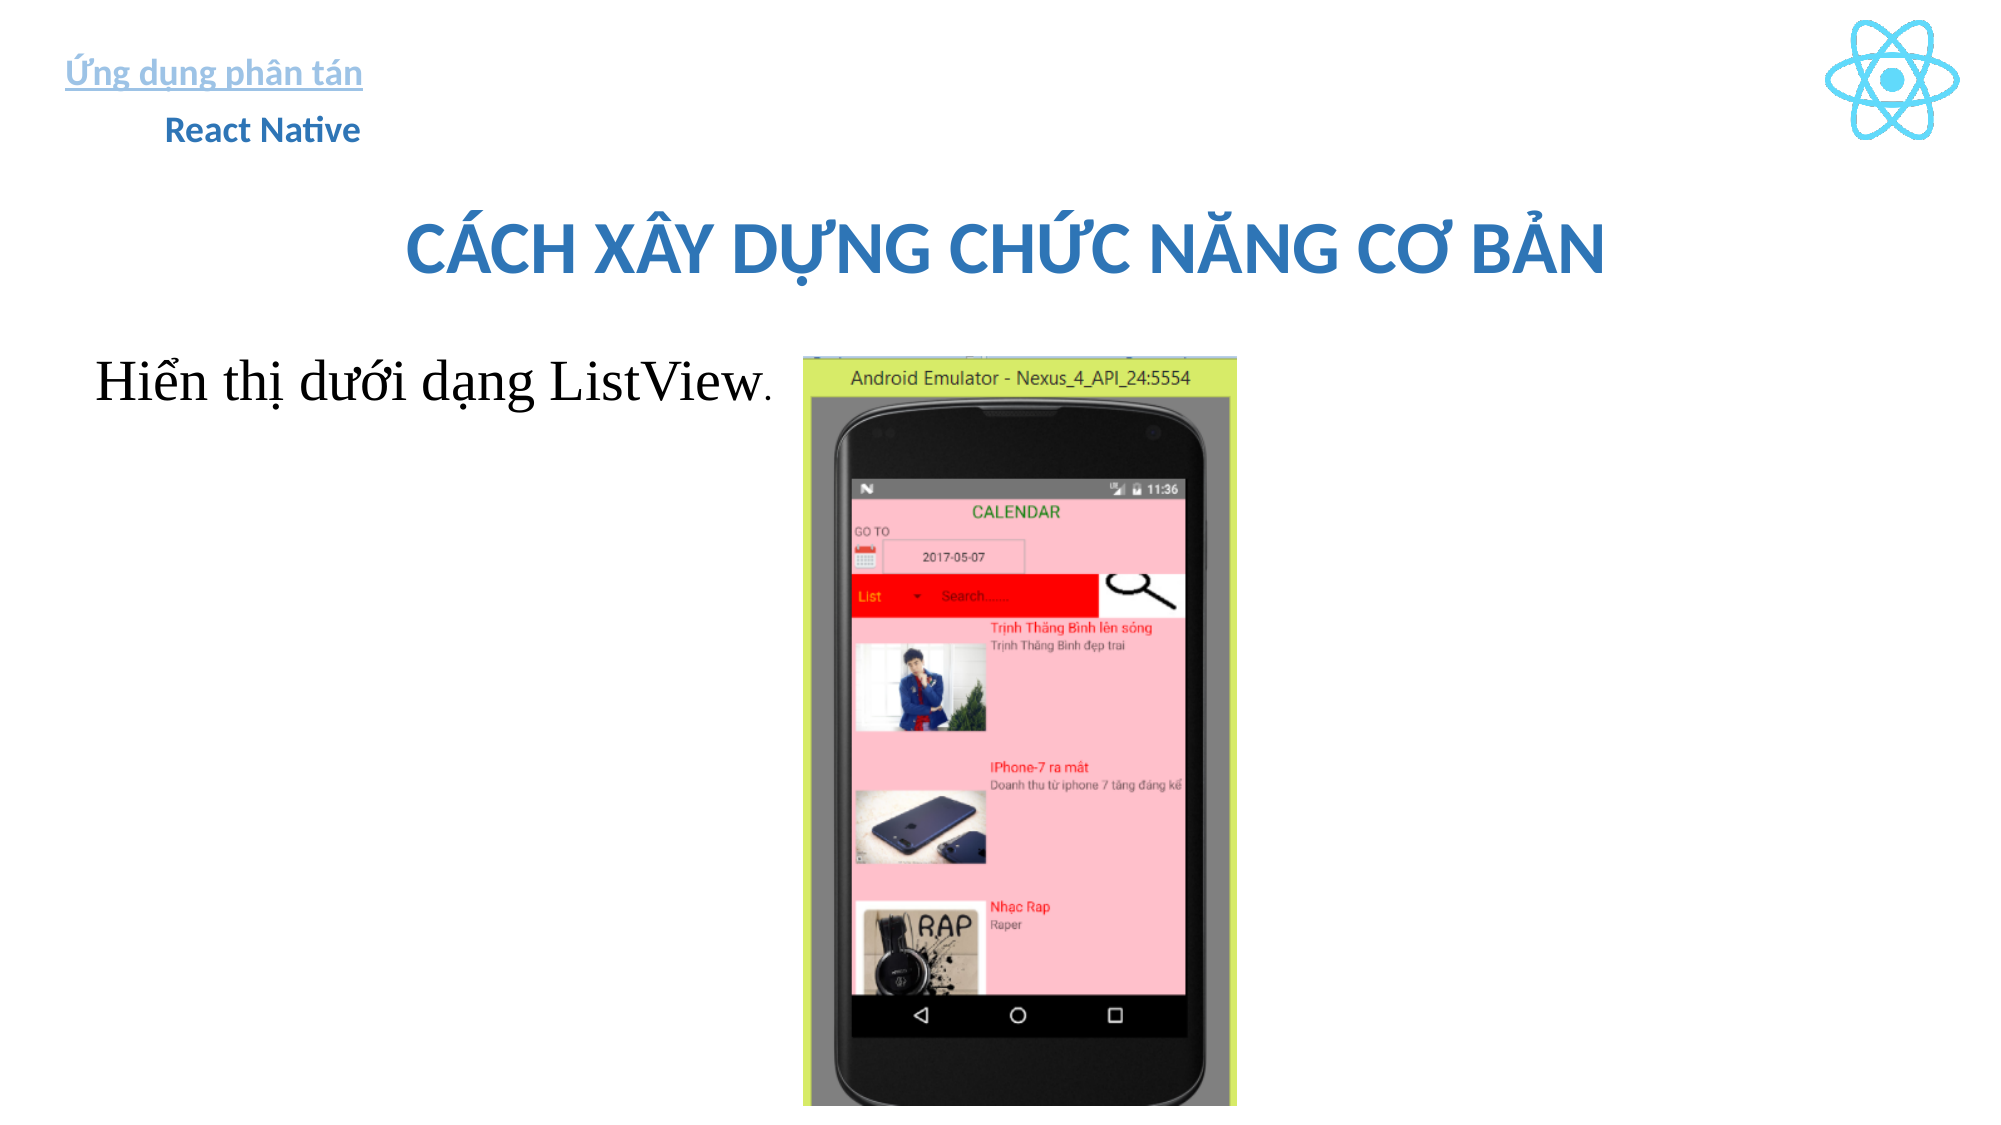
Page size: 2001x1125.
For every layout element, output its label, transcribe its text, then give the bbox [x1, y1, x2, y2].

text_box Ứng dụng phân tán [50, 41, 446, 101]
text_box React Native [150, 97, 392, 158]
text_box CÁCH XÂY DỰNG CHỨC NĂNG CƠ BẢN [391, 191, 1655, 297]
text_box Hiển thị dưới dạng ListView. [81, 334, 1955, 465]
picture [1815, 5, 1969, 159]
picture [803, 356, 1237, 1106]
